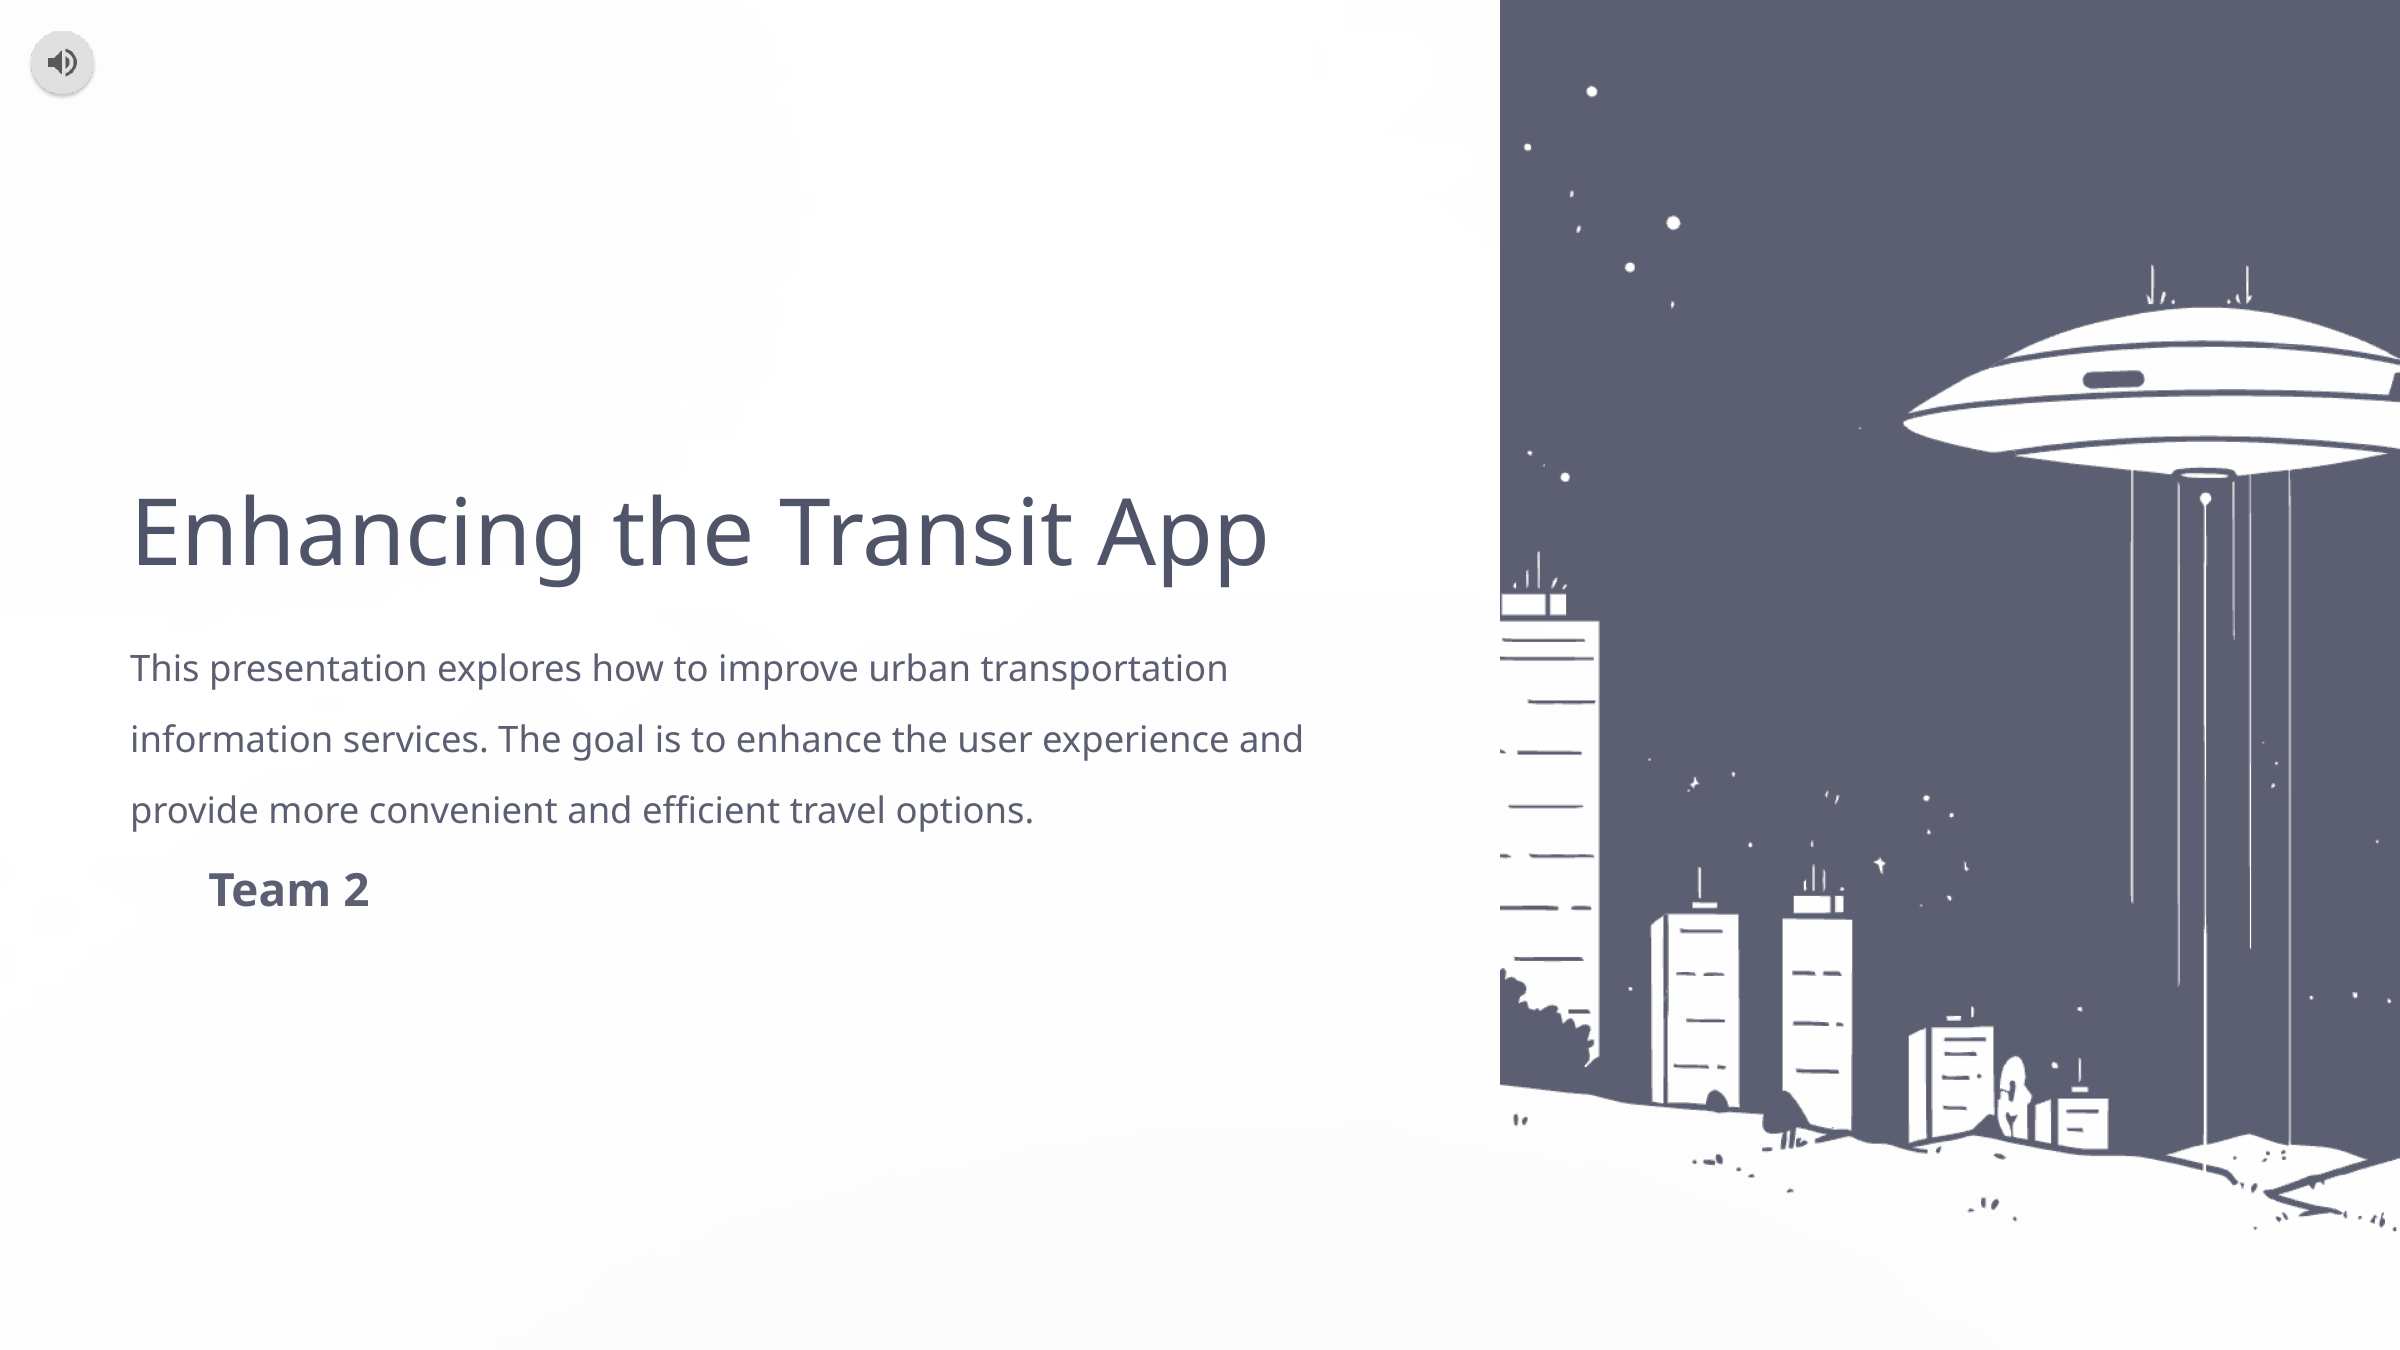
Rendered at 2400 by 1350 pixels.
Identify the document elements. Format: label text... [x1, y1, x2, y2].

picture [1499, 0, 2400, 1350]
text_box This presentation explores how to improve urban transportation information services. The goal is to enhance the user experience and provide more convenient and efficient travel options. [130, 618, 1370, 797]
text_box Enhancing the Transit App [130, 446, 1288, 563]
text_box Team 2 [208, 838, 495, 904]
picture [24, 24, 101, 101]
